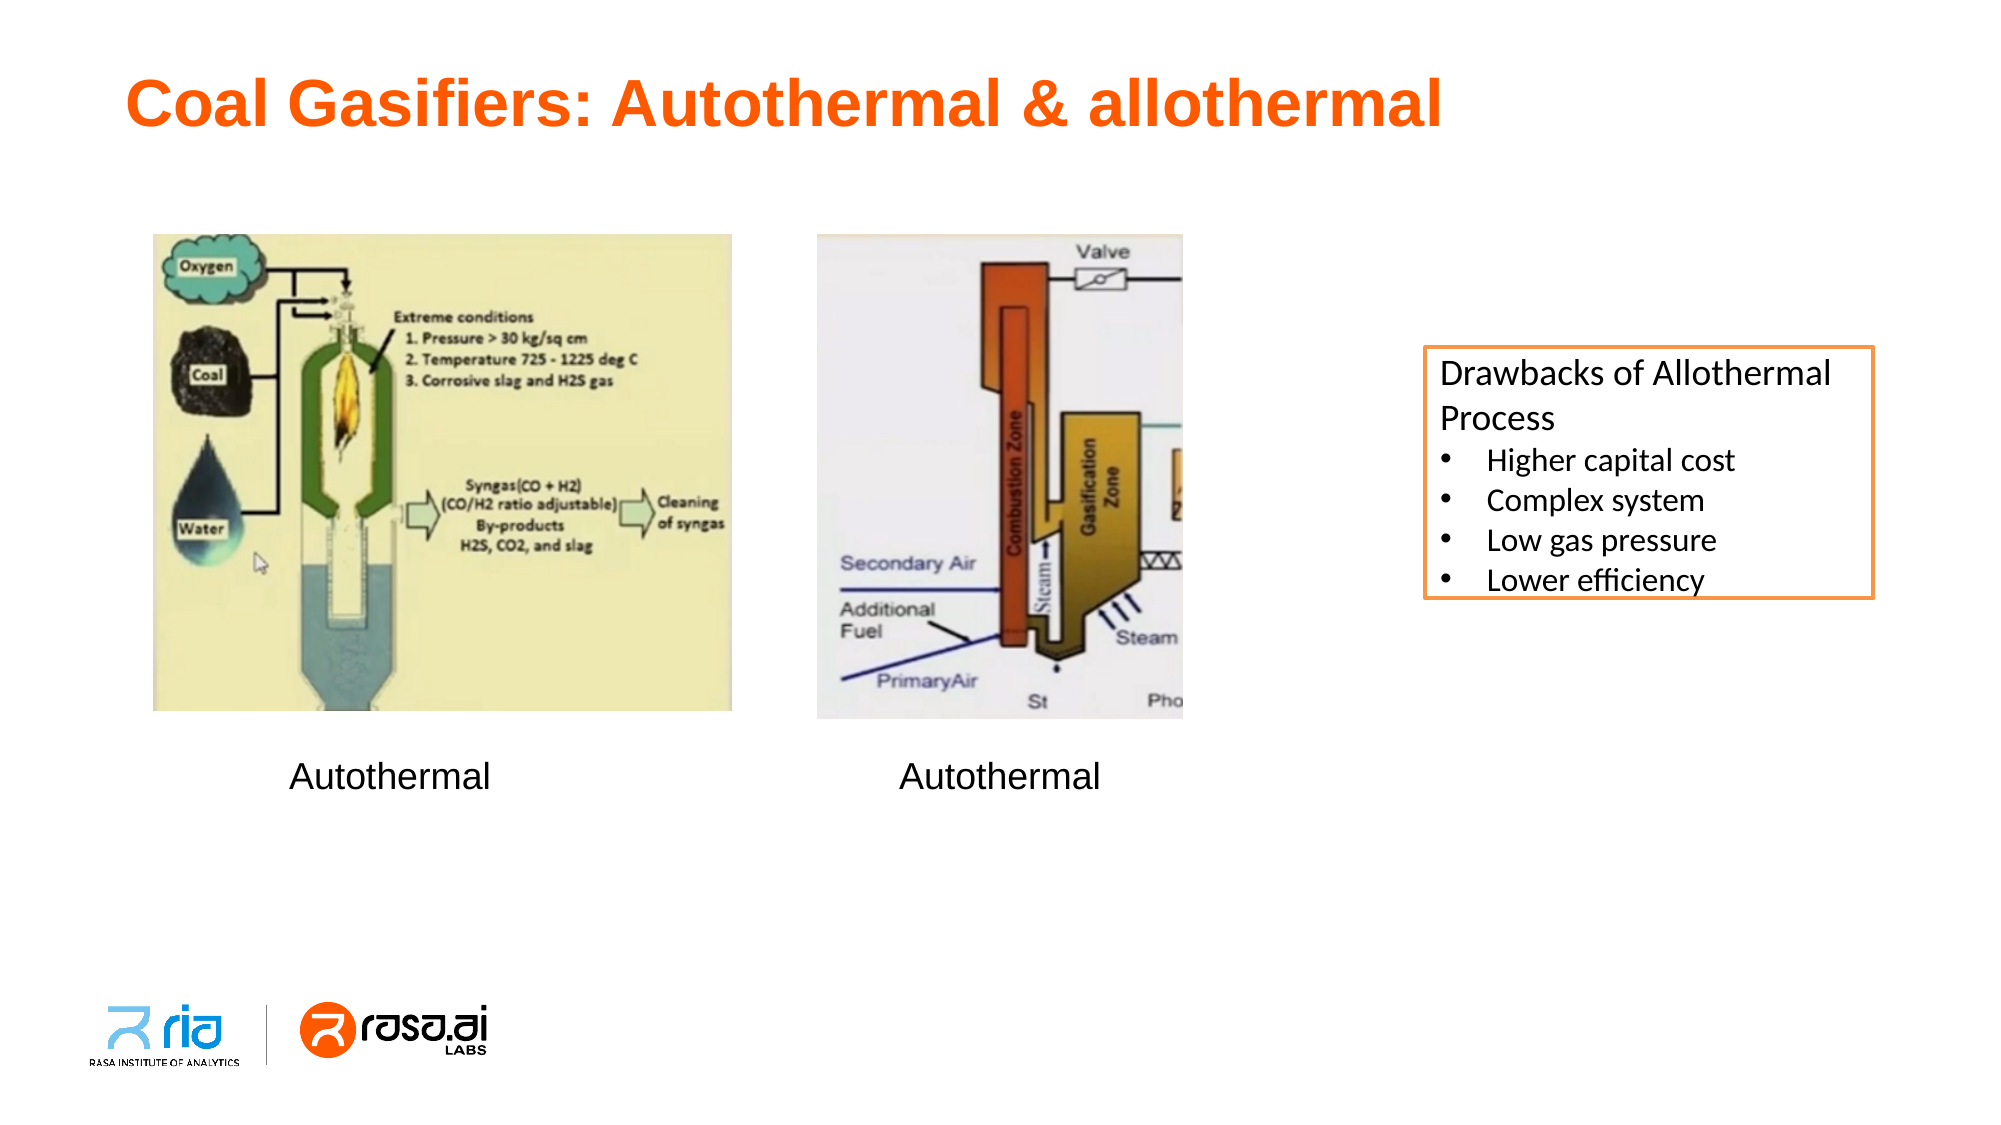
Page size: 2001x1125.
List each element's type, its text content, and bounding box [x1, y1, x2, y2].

title Coal Gasifiers: Autothermal & allothermal [125, 59, 1791, 141]
text_box Autothermal [884, 727, 1145, 804]
text_box Autothermal [274, 719, 535, 804]
picture [78, 992, 250, 1078]
text_box Drawbacks of Allothermal Process Higher capital cost Complex system Low gas pressure Lower efficiency [1423, 345, 1875, 600]
picture [817, 234, 1183, 719]
picture [152, 234, 733, 712]
